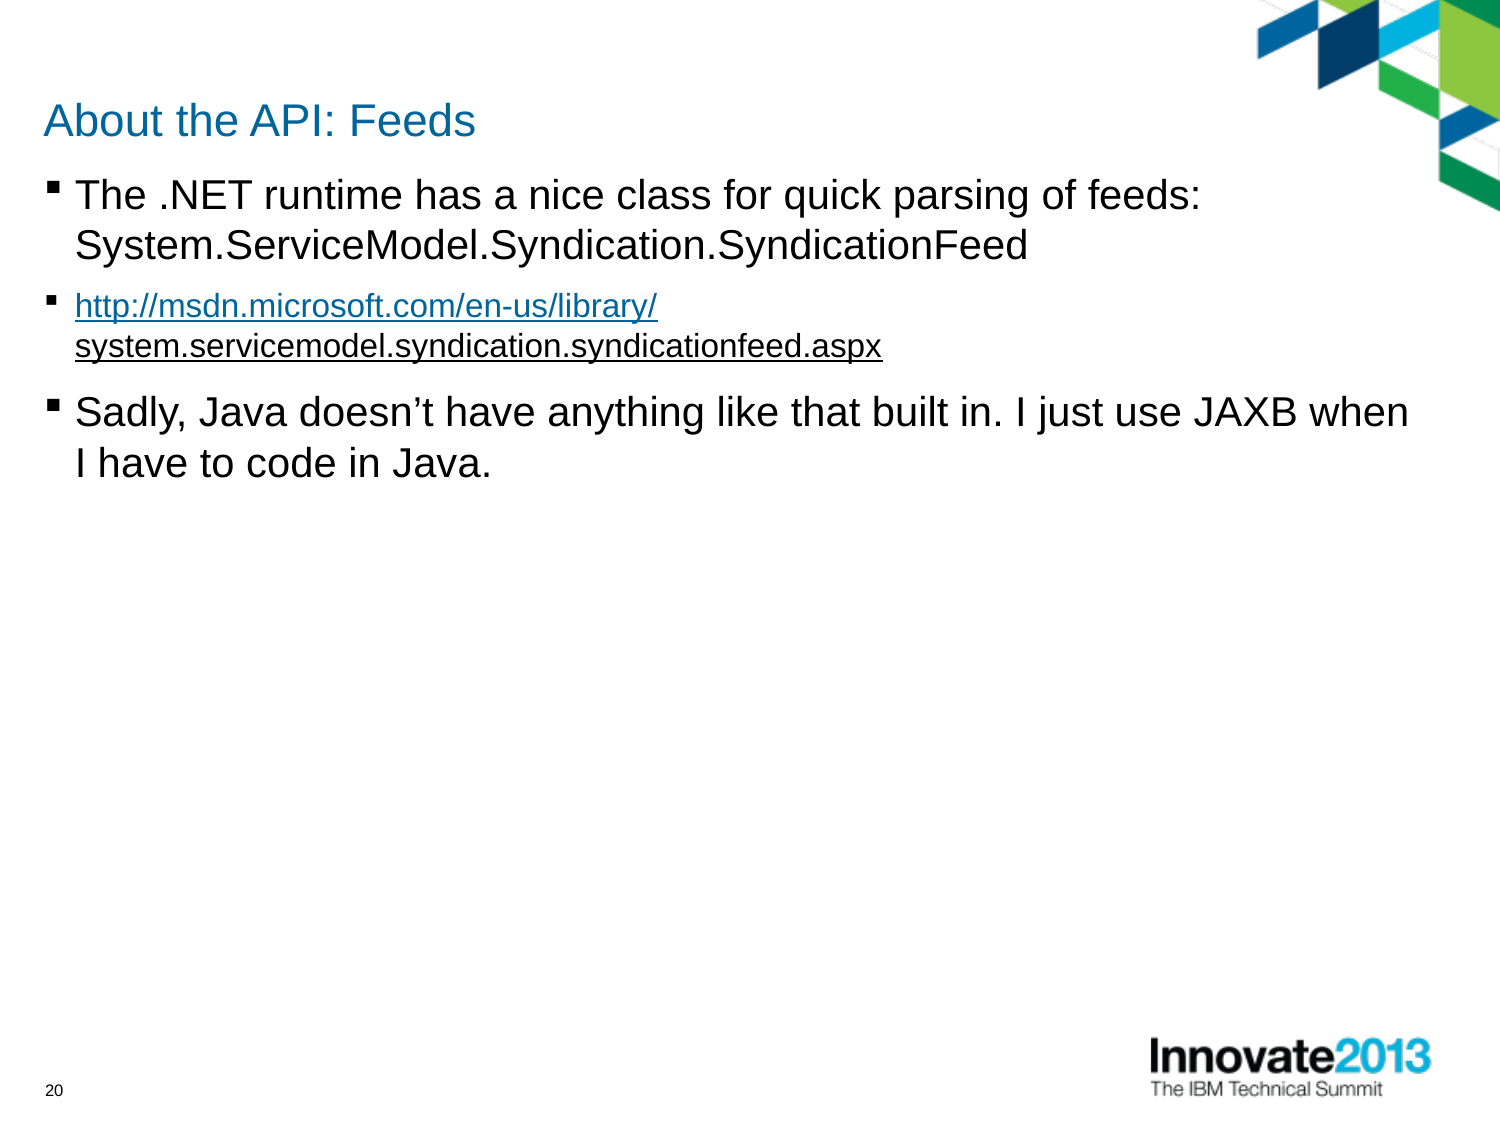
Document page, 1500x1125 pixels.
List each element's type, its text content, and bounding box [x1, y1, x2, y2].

list The .NET runtime has a nice class for quick parsing of feeds: System.ServiceModel.Syndication.SyndicationFeed http://msdn.microsoft.com/en-us/library/system.servicemodel.syndication.syndicationfeed.aspx Sadly, Java doesn’t have anything like that built in. I just use JAXB when I have to code in Java. [28, 160, 1439, 1007]
title About the API: Feeds [28, 87, 1247, 154]
slide_number 20 [29, 1072, 91, 1103]
picture [1254, 0, 1500, 219]
picture [1150, 1034, 1433, 1105]
